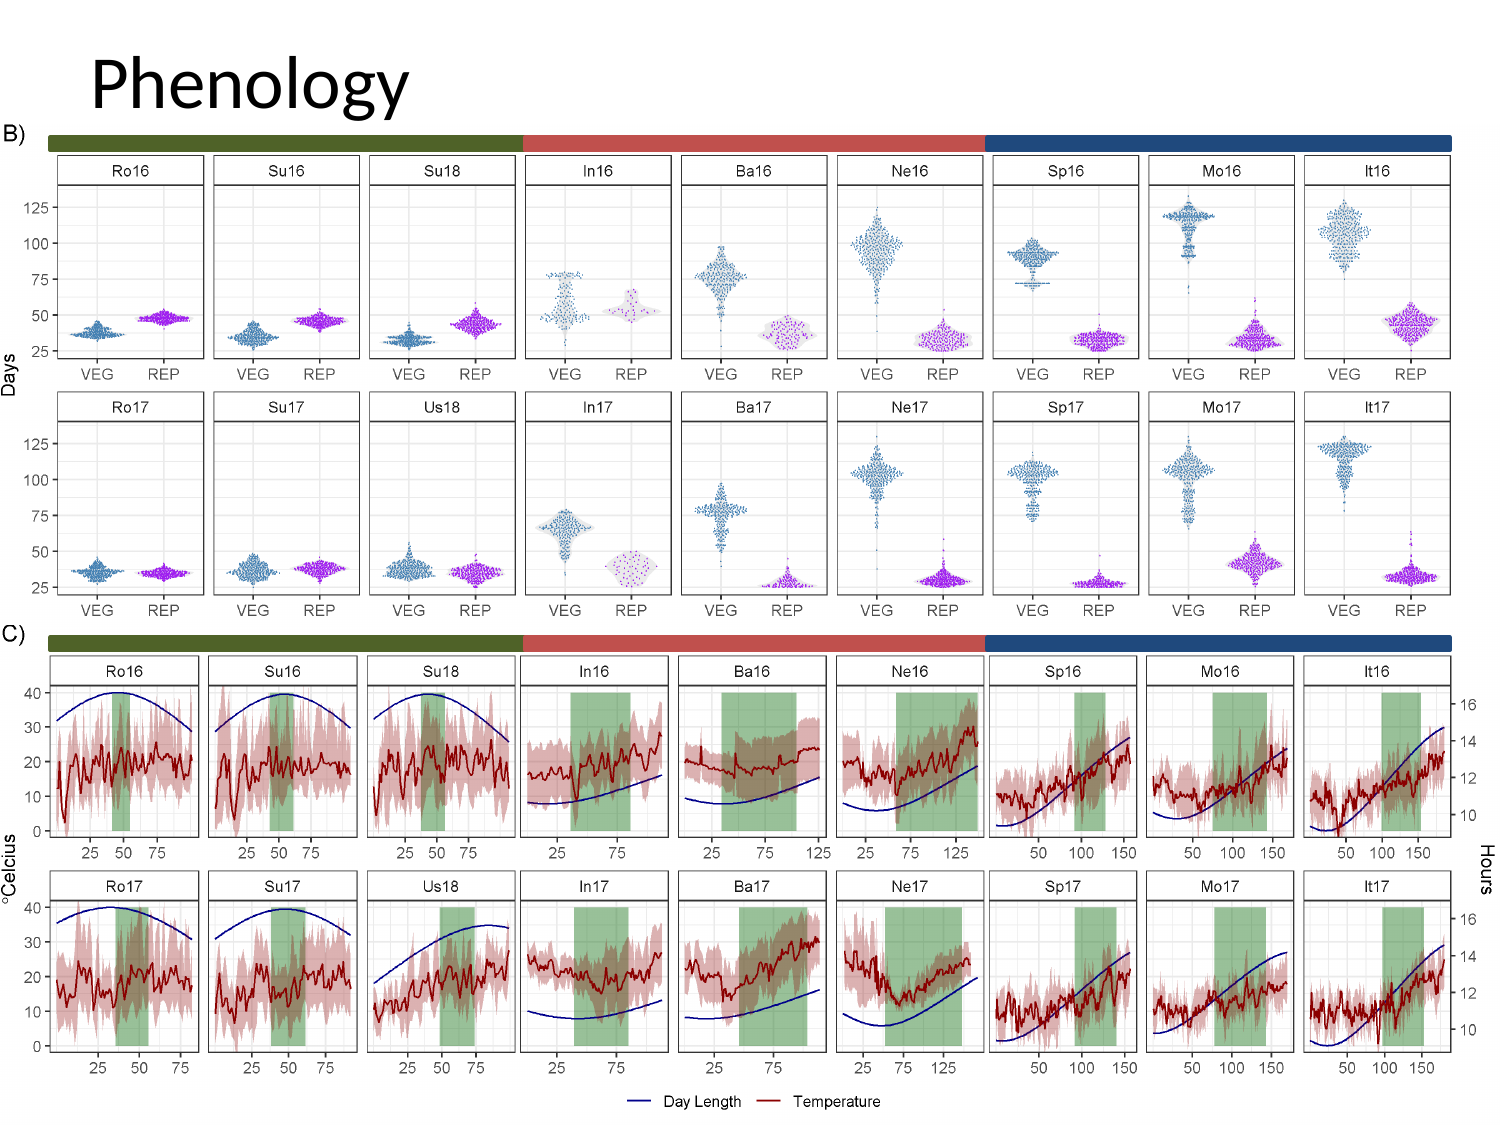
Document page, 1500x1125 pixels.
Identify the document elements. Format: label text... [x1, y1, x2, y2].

title Phenology [75, 20, 1425, 123]
picture [0, 124, 1500, 1125]
